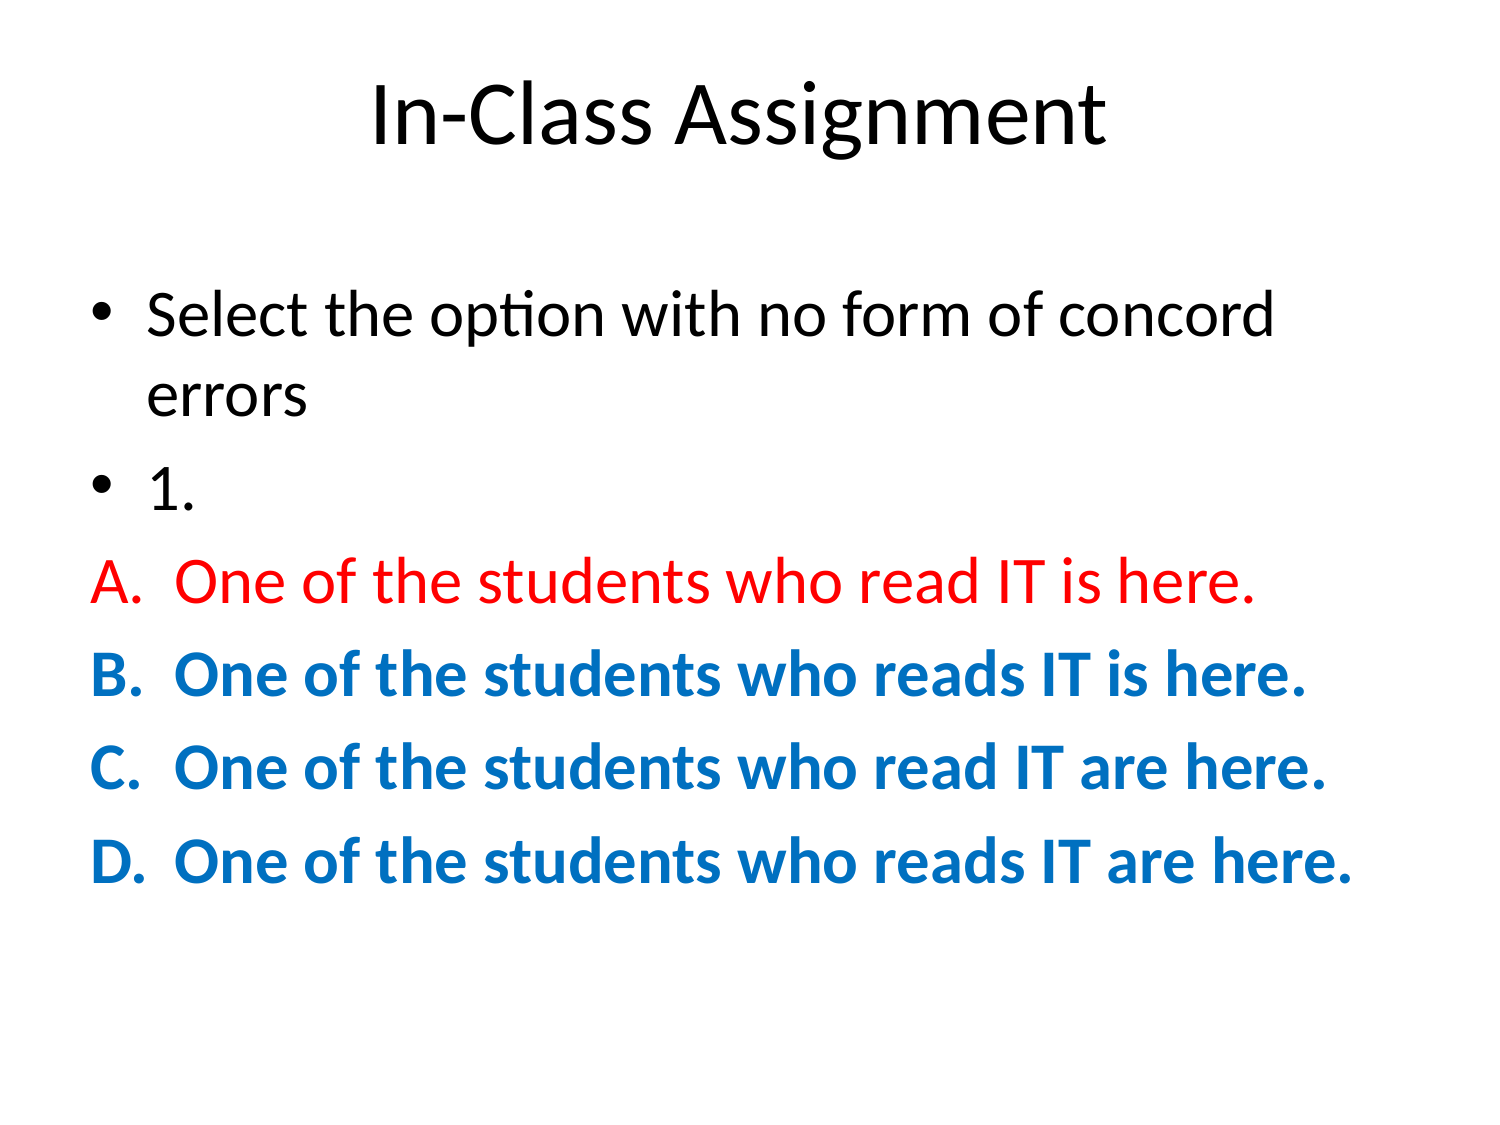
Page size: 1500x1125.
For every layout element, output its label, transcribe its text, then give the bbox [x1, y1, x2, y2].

title In-Class Assignment [75, 45, 1425, 233]
list Select the option with no form of concord errors 1. One of the students who read IT is here. One of the students who reads IT is here. One of the students who read IT are here. One of the students who reads IT are here. [75, 262, 1425, 1005]
